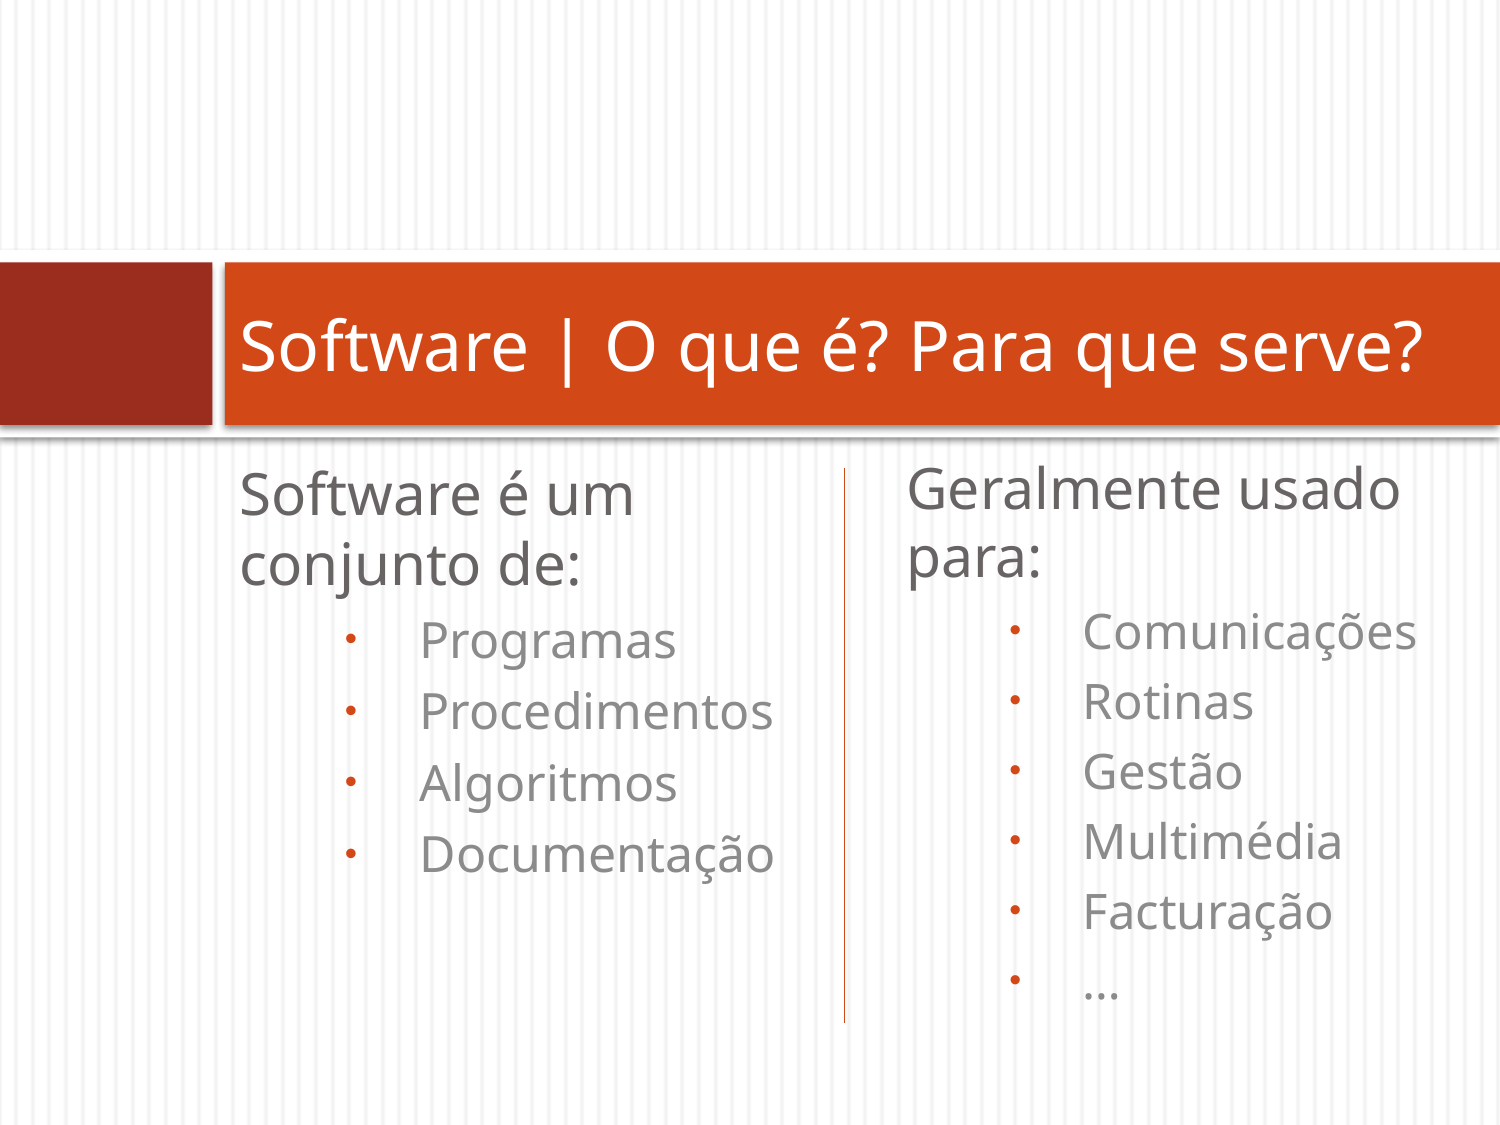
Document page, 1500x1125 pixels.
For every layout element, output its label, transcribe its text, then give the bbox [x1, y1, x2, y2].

text_box Geralmente usado para: Comunicações Rotinas Gestão Multimédia Facturação … [891, 444, 1436, 1077]
list Software é um conjunto de: Programas Procedimentos Algoritmos Documentação [225, 450, 821, 1083]
title Software | O que é? Para que serve? [225, 262, 1475, 425]
